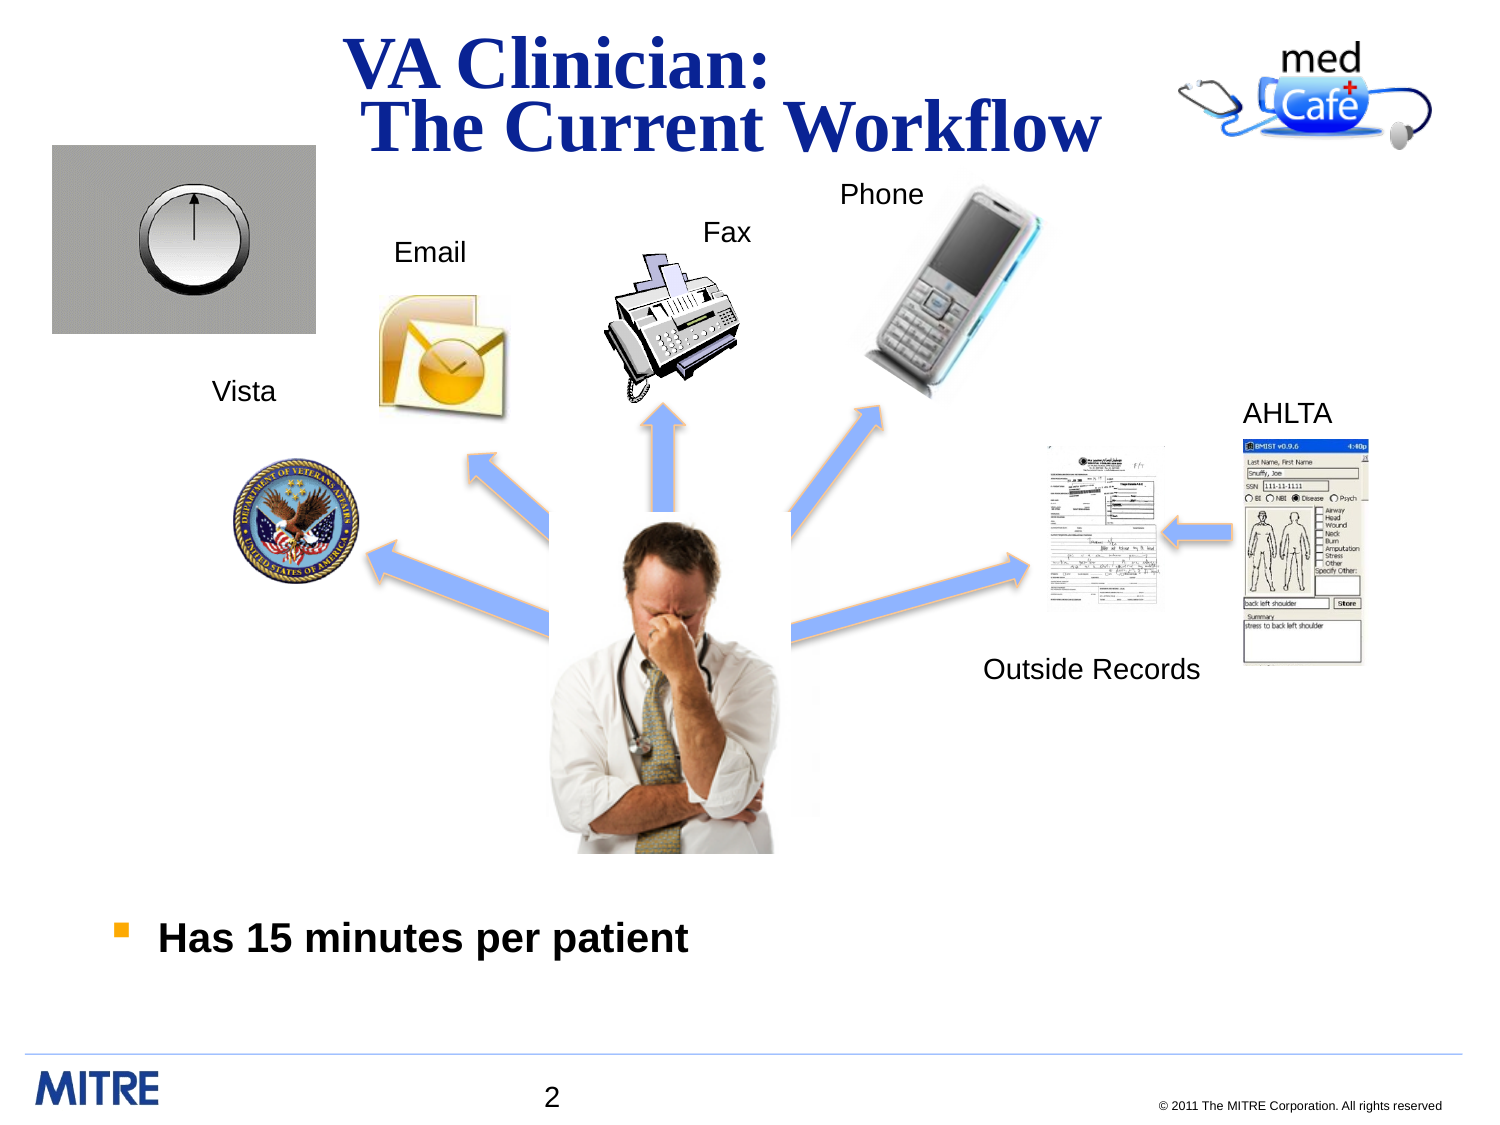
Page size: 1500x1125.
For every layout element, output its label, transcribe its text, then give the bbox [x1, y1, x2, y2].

picture [1242, 438, 1369, 666]
picture [220, 453, 366, 586]
text_box [371, 539, 540, 635]
text_box Vista [197, 365, 295, 415]
picture [51, 145, 316, 334]
text_box [824, 552, 1031, 634]
picture [1178, 122, 1432, 150]
title VA Clinician: The Current Workflow [327, 33, 1500, 122]
text_box Phone [824, 167, 940, 218]
text_box Has 15 minutes per patient [95, 828, 1450, 1062]
text_box Email [379, 226, 482, 276]
text_box [466, 452, 548, 537]
text_box [789, 404, 884, 534]
picture [30, 1068, 163, 1111]
picture [546, 511, 820, 855]
picture [847, 167, 1062, 409]
text_box [639, 412, 687, 510]
text_box AHLTA [1228, 387, 1348, 438]
picture [1047, 446, 1165, 612]
text_box [1169, 514, 1233, 550]
picture [379, 295, 511, 424]
picture [604, 252, 741, 404]
text_box Fax [688, 205, 767, 256]
text_box Outside Records [968, 642, 1217, 693]
